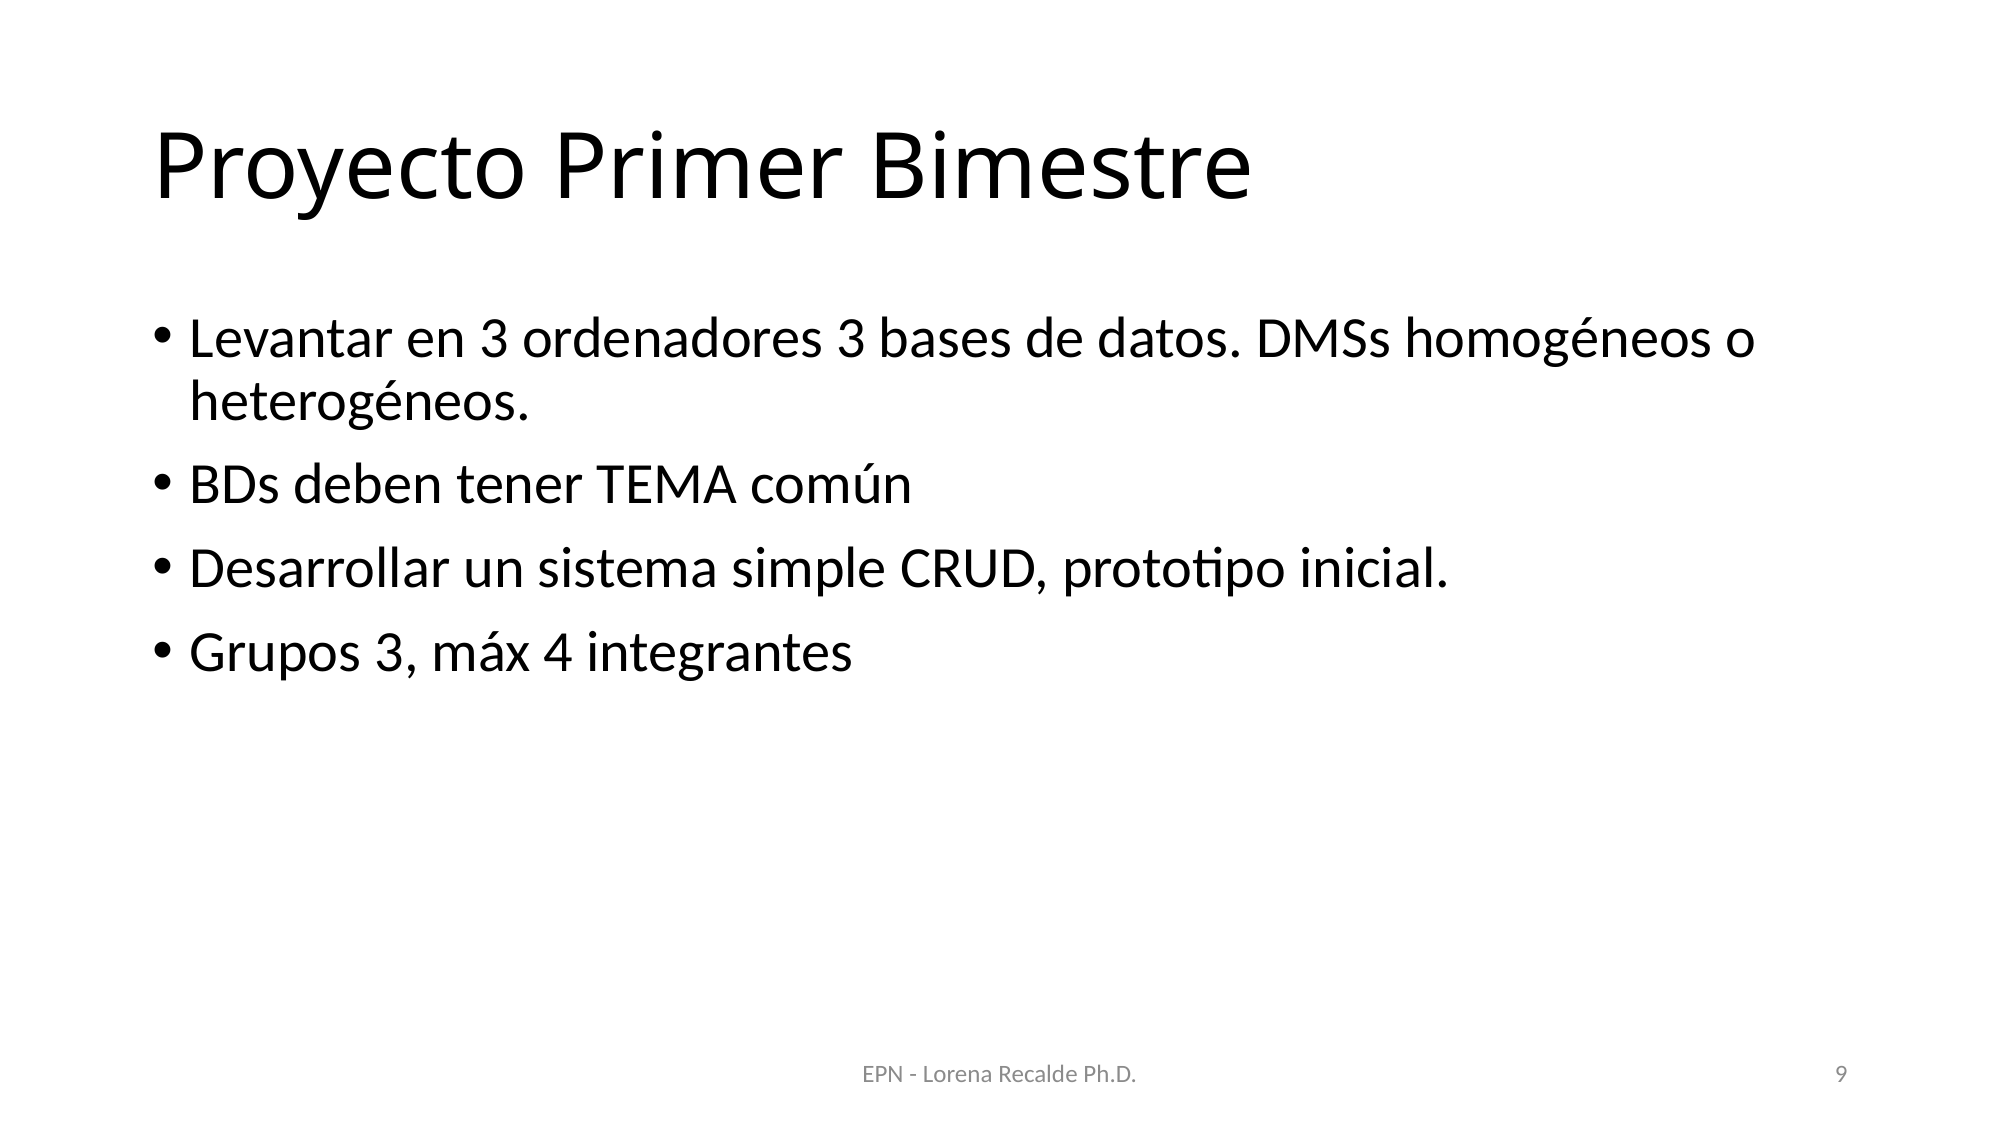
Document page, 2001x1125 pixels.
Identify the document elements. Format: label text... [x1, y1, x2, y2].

slide_number 9 [1412, 1042, 1863, 1103]
footer EPN - Lorena Recalde Ph.D. [662, 1042, 1338, 1103]
title Proyecto Primer Bimestre [137, 59, 1863, 278]
list Levantar en 3 ordenadores 3 bases de datos. DMSs homogéneos o heterogéneos. BDs deben tener TEMA común Desarrollar un sistema simple CRUD, prototipo inicial. Grupos 3, máx 4 integrantes [137, 299, 1863, 1014]
